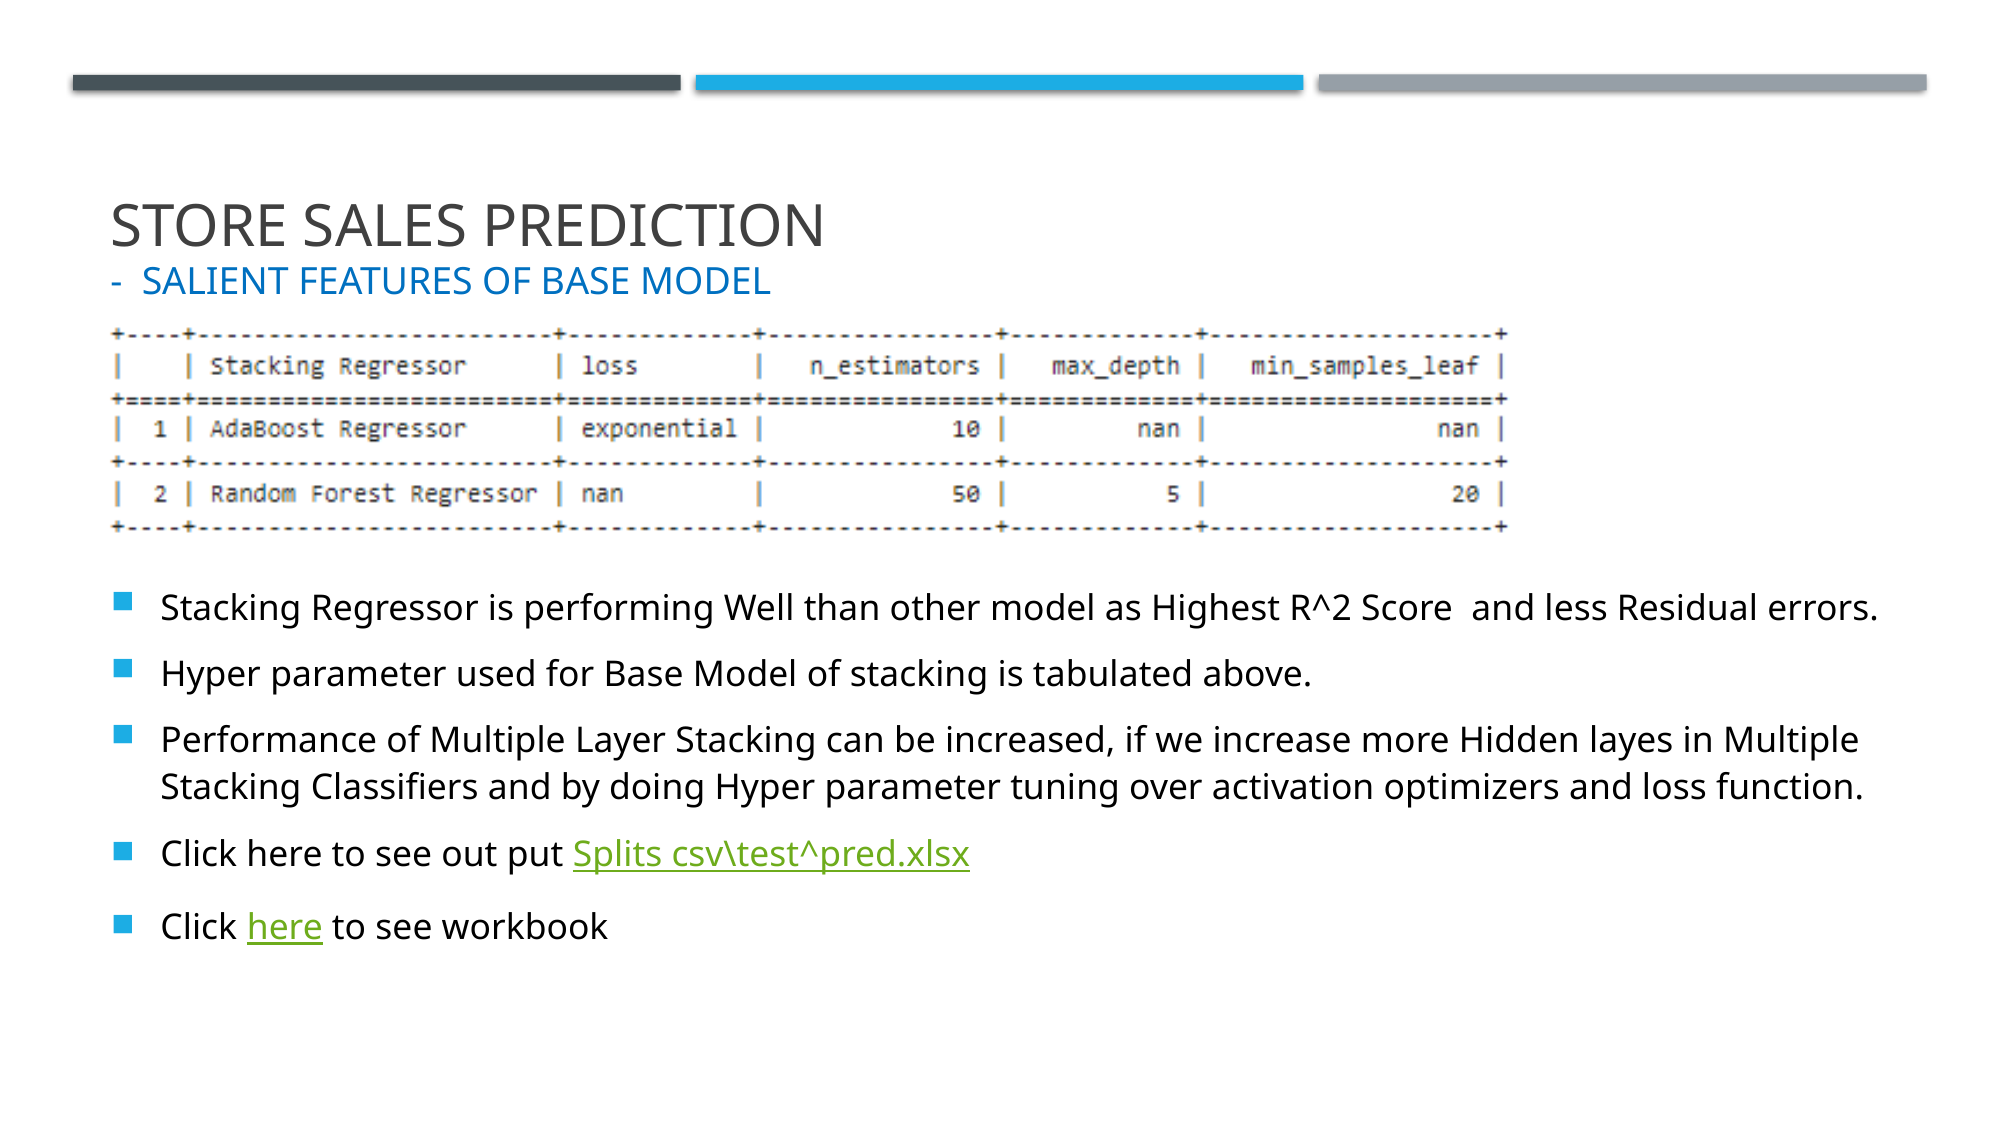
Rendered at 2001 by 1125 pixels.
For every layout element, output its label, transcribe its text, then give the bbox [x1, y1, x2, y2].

list Interpretation Stacking Regressor is performing Well than other model as Highest R^2 Score and less Residual errors. Hyper parameter used for Base Model of stacking is tabulated above. Performance of Multiple Layer Stacking can be increased, if we increase more Hidden layes in Multiple Stacking Classifiers and by doing Hyper parameter tuning over activation optimizers and loss function. Click here to see out put Splits csv\test^pred.xlsx Click here to see workbook [95, 436, 1905, 1012]
title Store Sales Prediction - Salient Features of base model [95, 115, 1905, 311]
picture [94, 309, 1555, 563]
